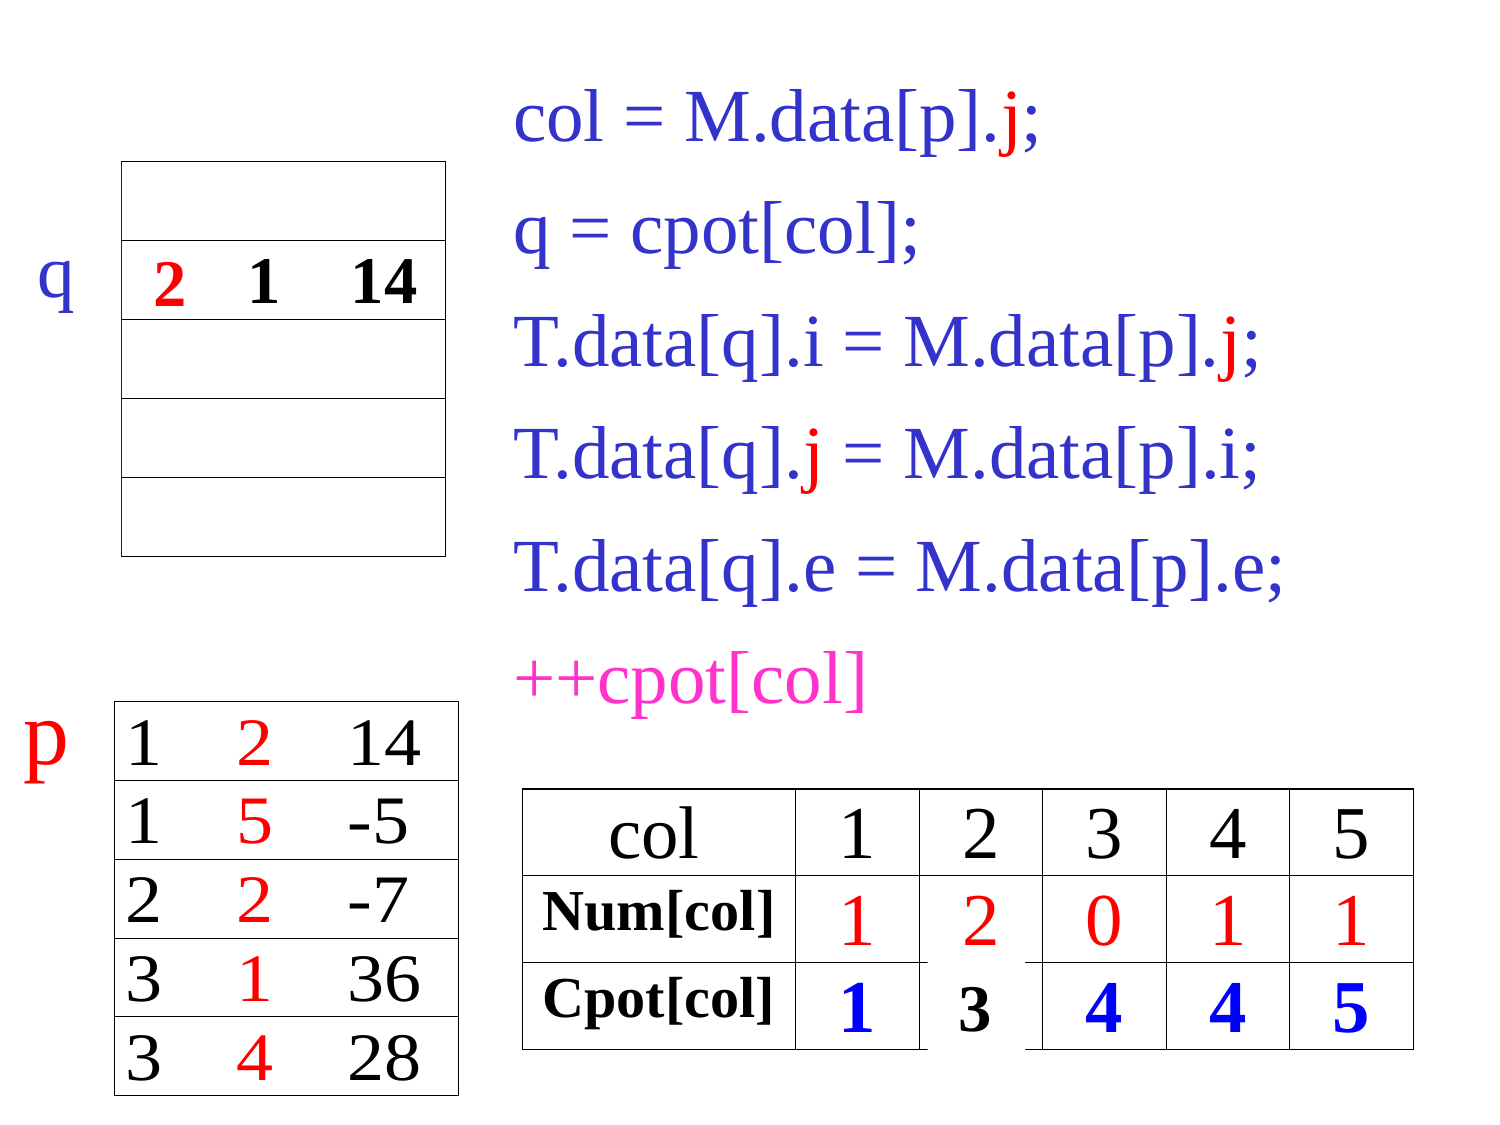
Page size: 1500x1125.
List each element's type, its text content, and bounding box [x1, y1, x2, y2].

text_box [121, 160, 472, 587]
text_box col = M.data[p].j; q = cpot[col]; T.data[q].i = M.data[p].j; T.data[q].j = M.data[p].i; T.data[q].e = M.data[p].e; ++cpot[col] [498, 36, 1302, 726]
text_box p [9, 665, 145, 791]
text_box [113, 700, 465, 1125]
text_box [521, 788, 1426, 1083]
text_box q [22, 215, 116, 321]
